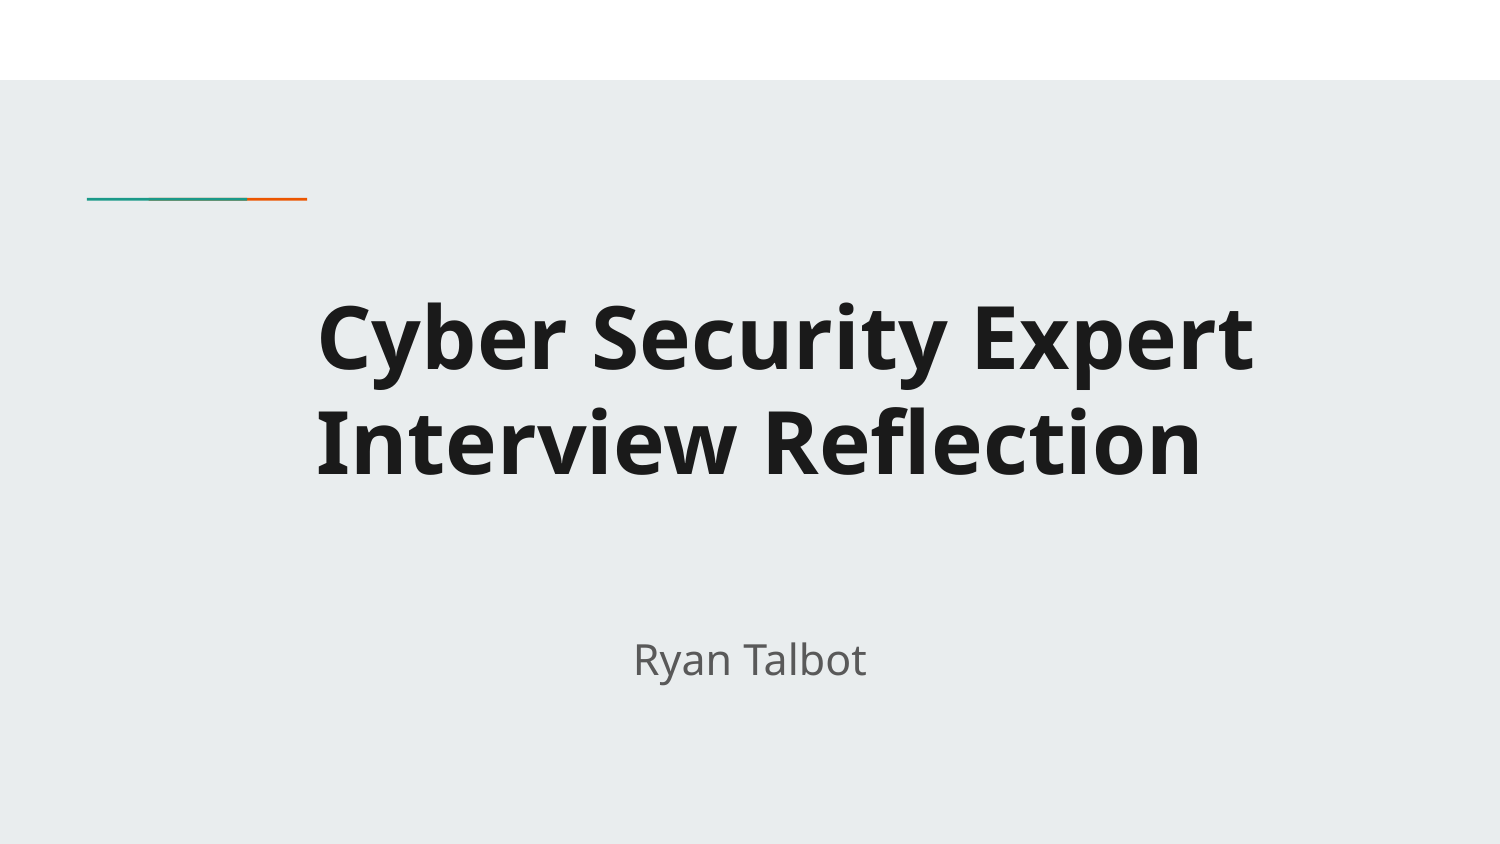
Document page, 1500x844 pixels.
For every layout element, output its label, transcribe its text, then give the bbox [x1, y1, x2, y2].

subtitle Ryan Talbot [119, 627, 1381, 717]
title Cyber Security Expert Interview Reflection [301, 267, 1488, 628]
